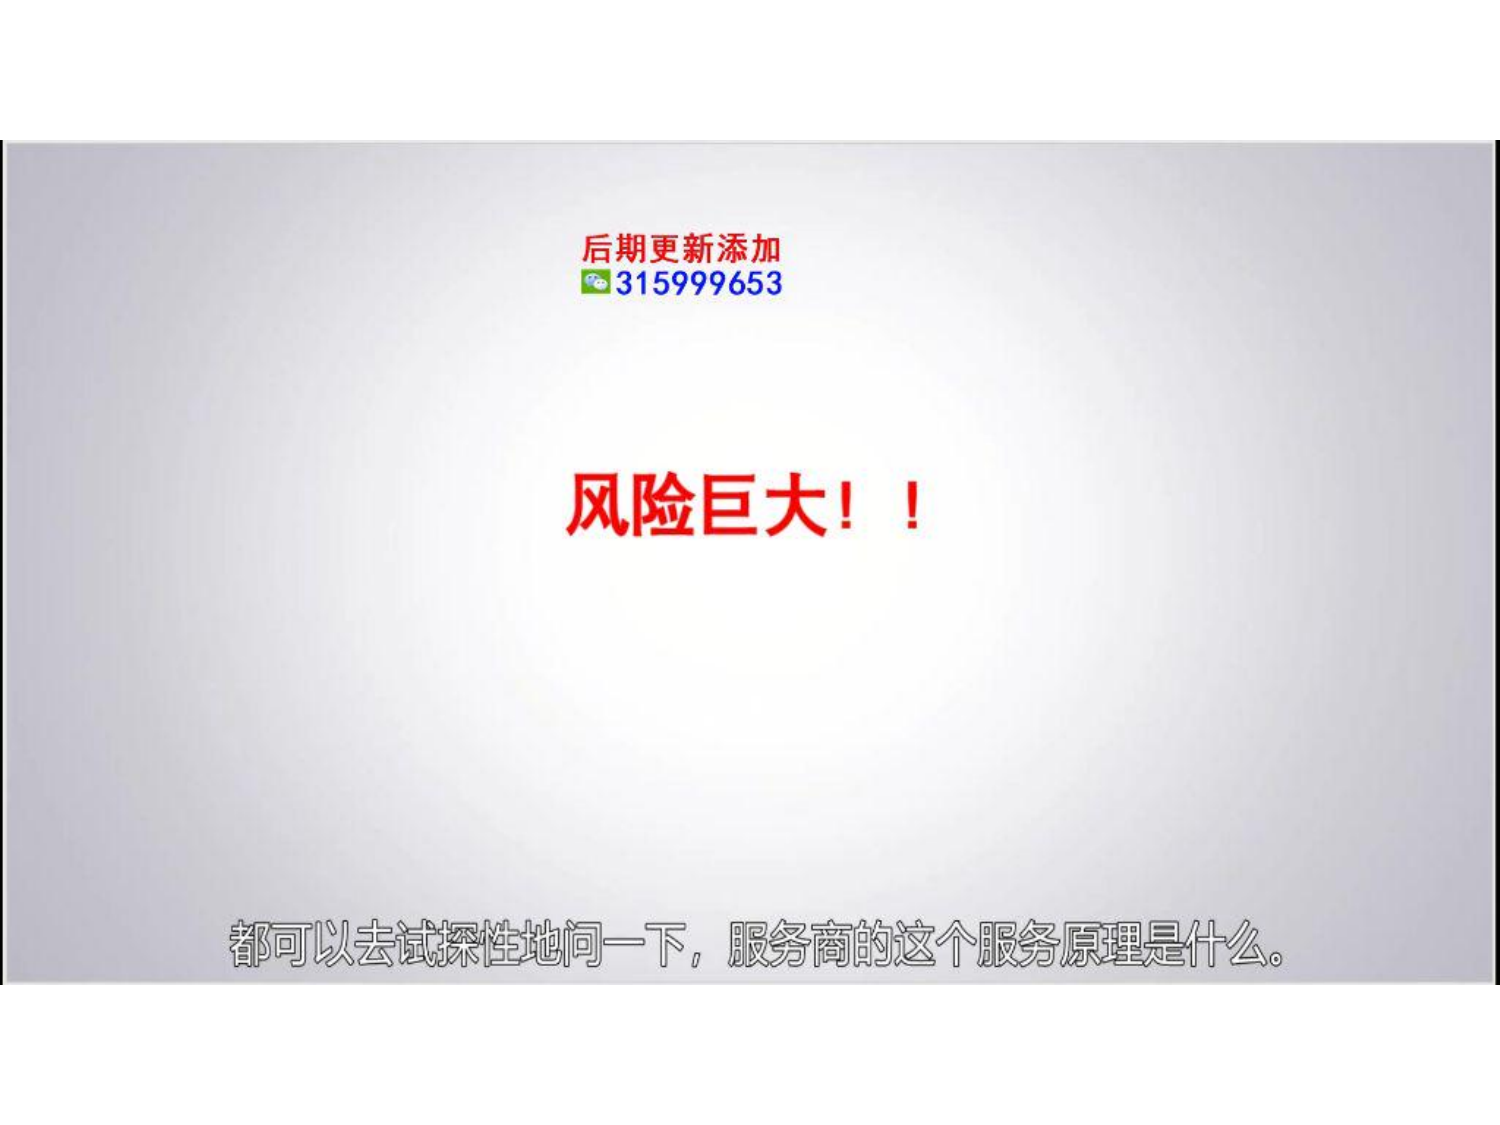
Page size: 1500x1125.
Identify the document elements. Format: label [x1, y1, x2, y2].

picture [0, 140, 1500, 985]
